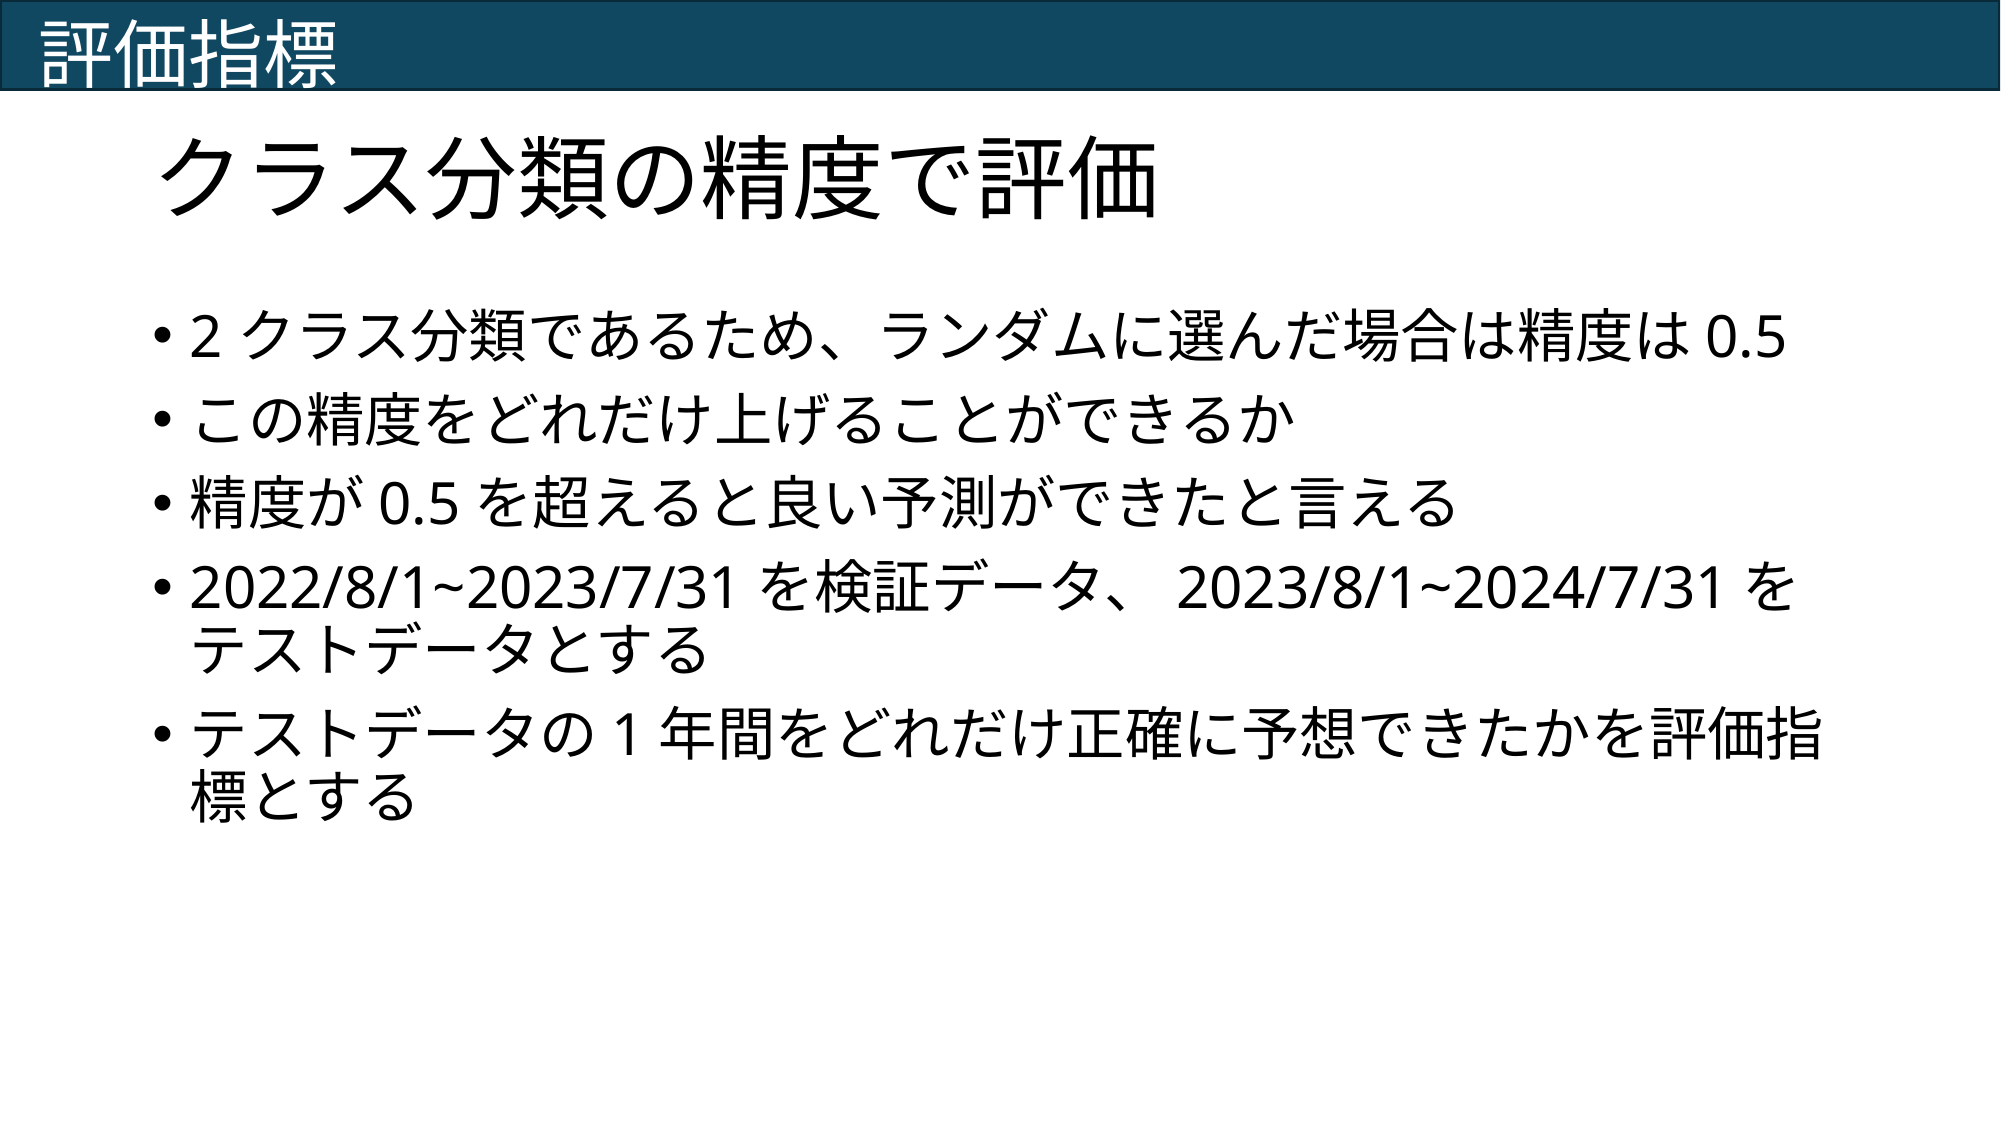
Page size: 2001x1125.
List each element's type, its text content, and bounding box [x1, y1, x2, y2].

title クラス分類の精度で評価 [137, 89, 1863, 278]
list 2クラス分類であるため、ランダムに選んだ場合は精度は0.5 この精度をどれだけ上げることができるか 精度が0.5を超えると良い予測ができたと言える 2022/8/1~2023/7/31を検証データ、2023/8/1~2024/7/31をテストデータとする テストデータの1年間をどれだけ正確に予想できたかを評価指標とする [137, 299, 1863, 1014]
text_box 評価指標 [23, 0, 1758, 105]
